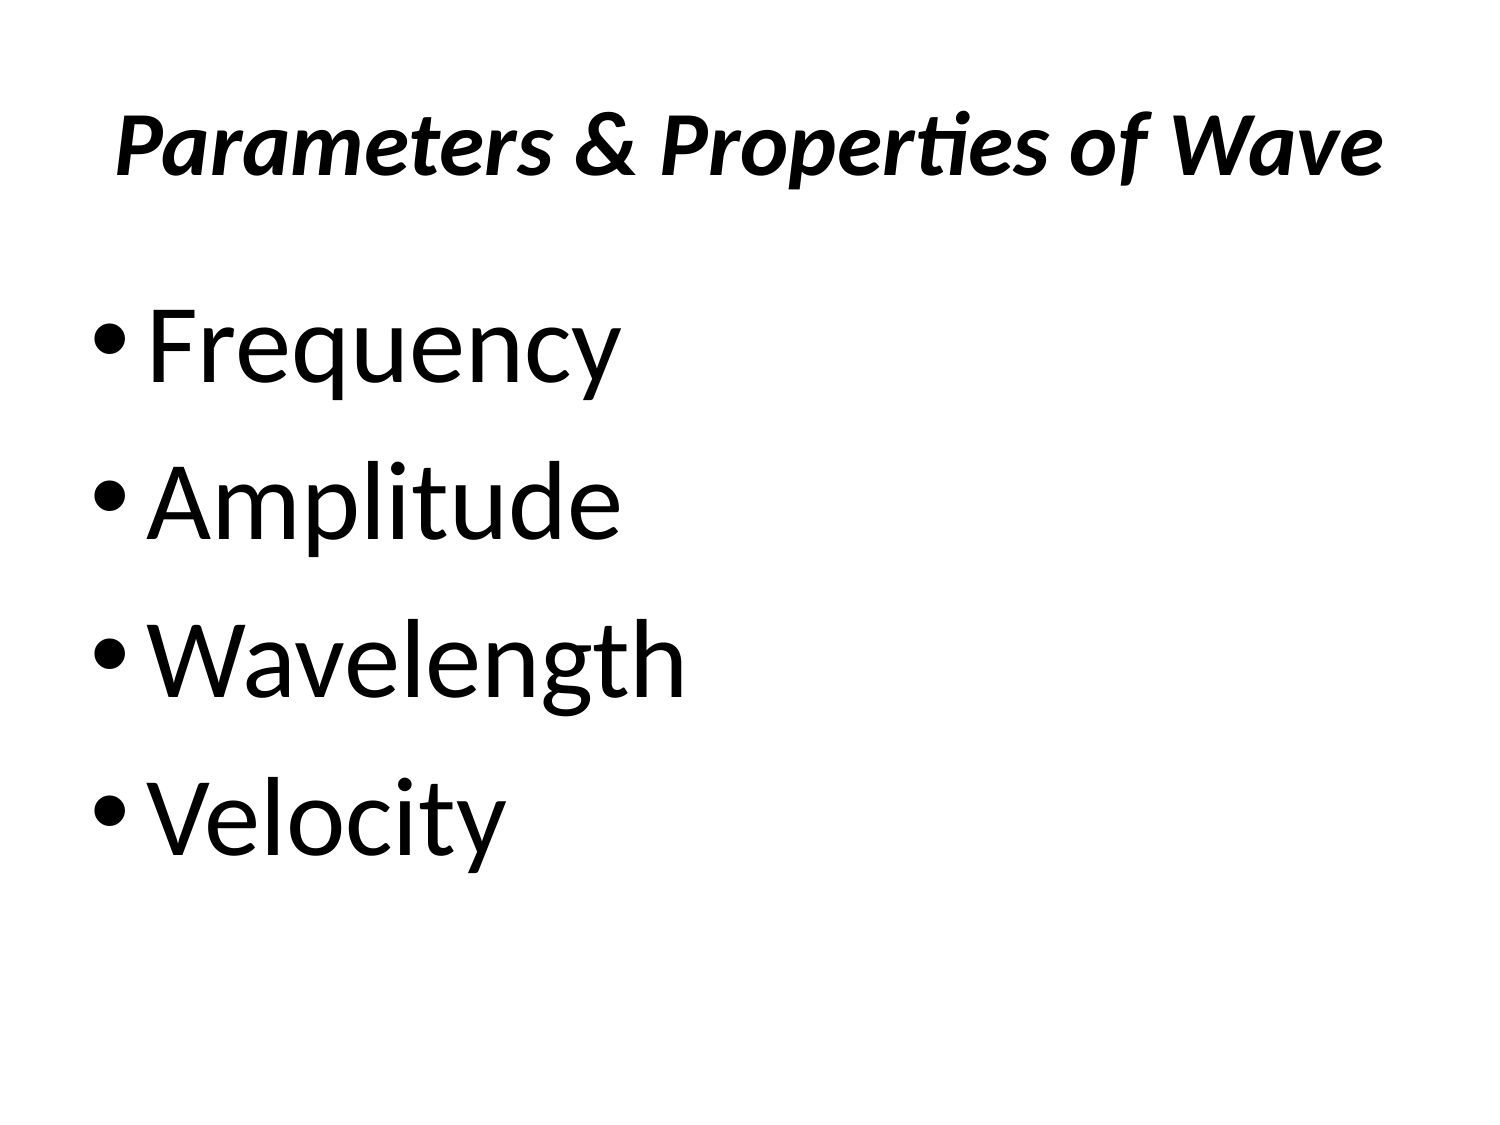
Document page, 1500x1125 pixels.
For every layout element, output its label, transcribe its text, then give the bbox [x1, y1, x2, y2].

list Frequency Amplitude Wavelength Velocity [75, 262, 1425, 1005]
title Parameters & Properties of Wave [75, 45, 1425, 233]
